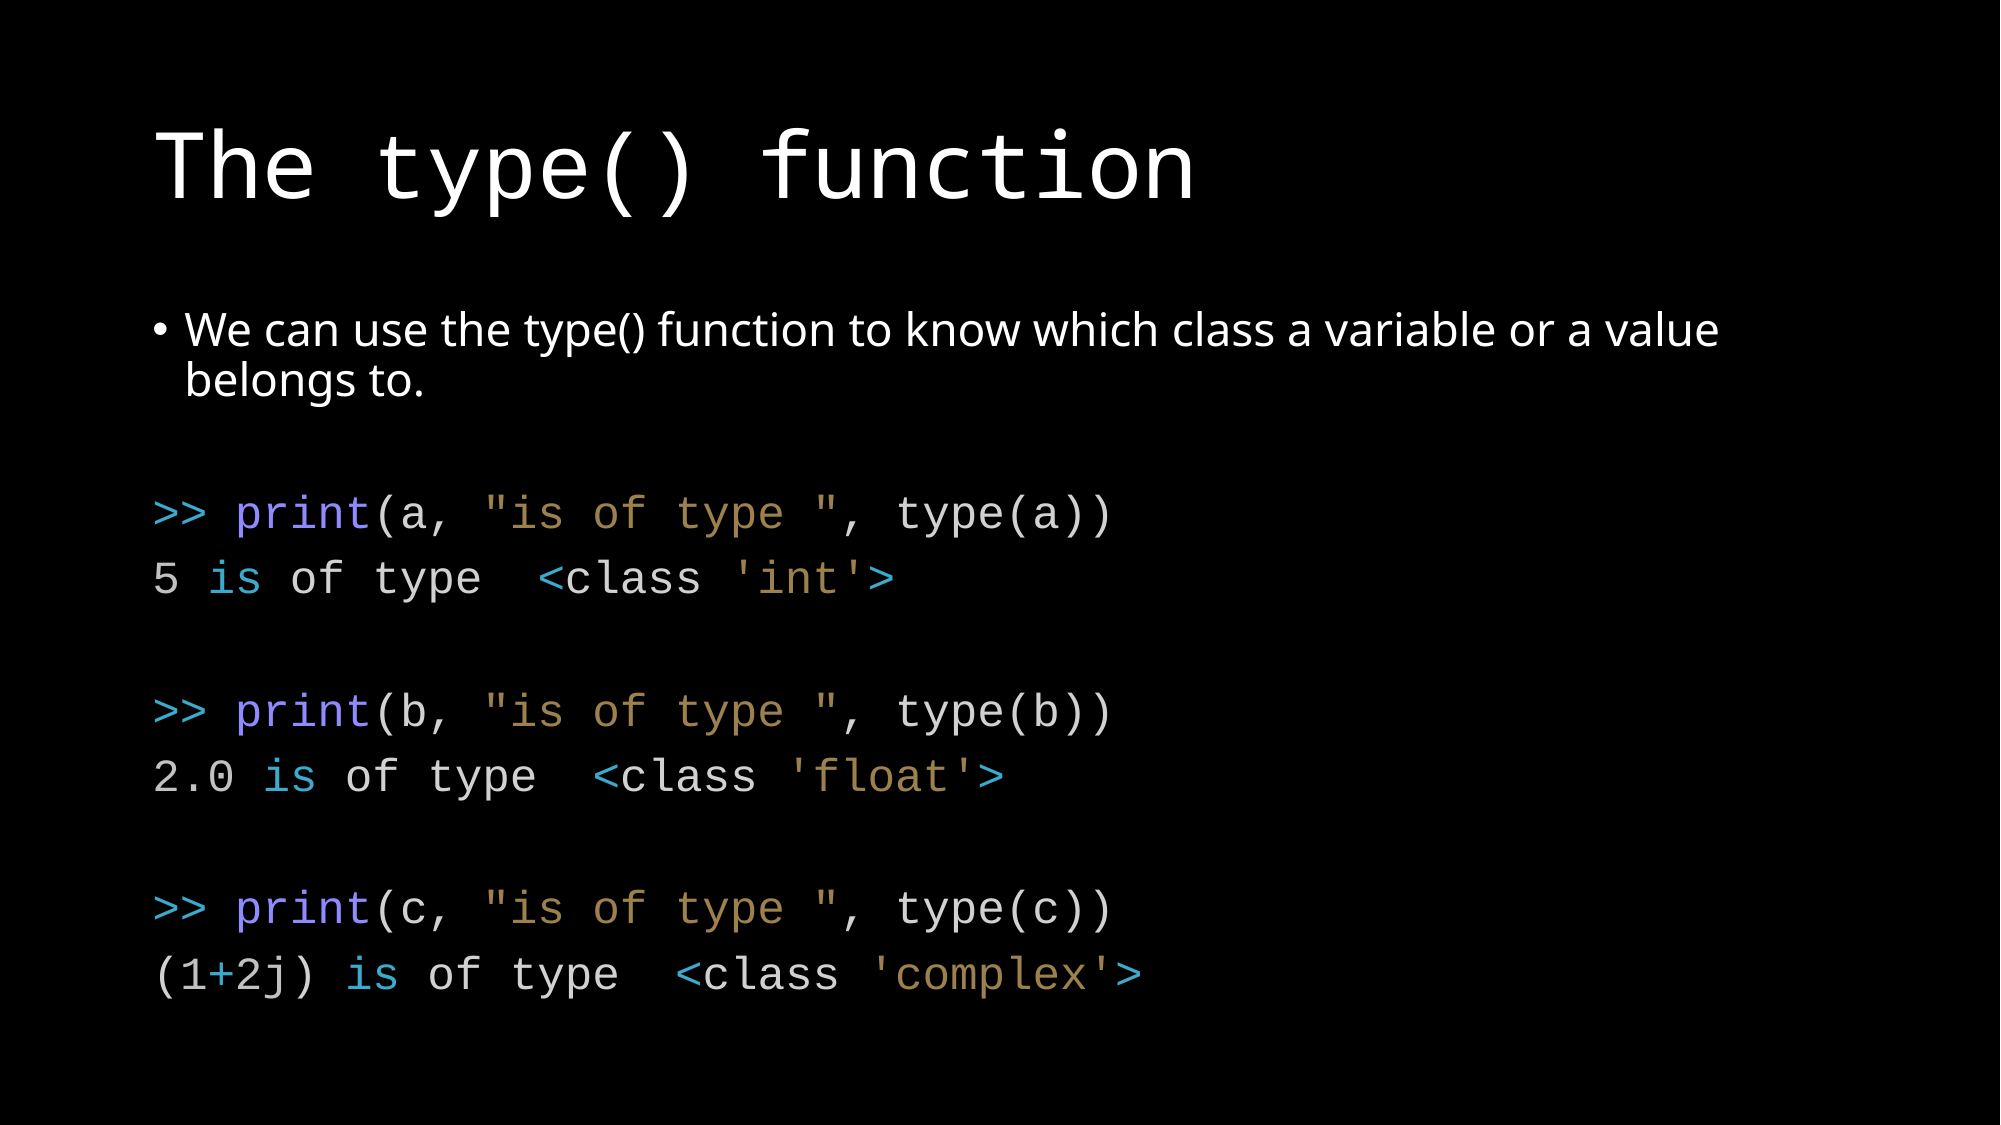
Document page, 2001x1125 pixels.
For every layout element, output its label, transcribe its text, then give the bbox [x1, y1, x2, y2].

title The type() function [137, 59, 1863, 278]
list We can use the type() function to know which class a variable or a value belongs to. >> print(a, "is of type ", type(a)) 5 is of type <class 'int'> >> print(b, "is of type ", type(b)) 2.0 is of type <class 'float'> >> print(c, "is of type ", type(c)) (1+2j) is of type <class 'complex'> [137, 299, 1863, 1014]
